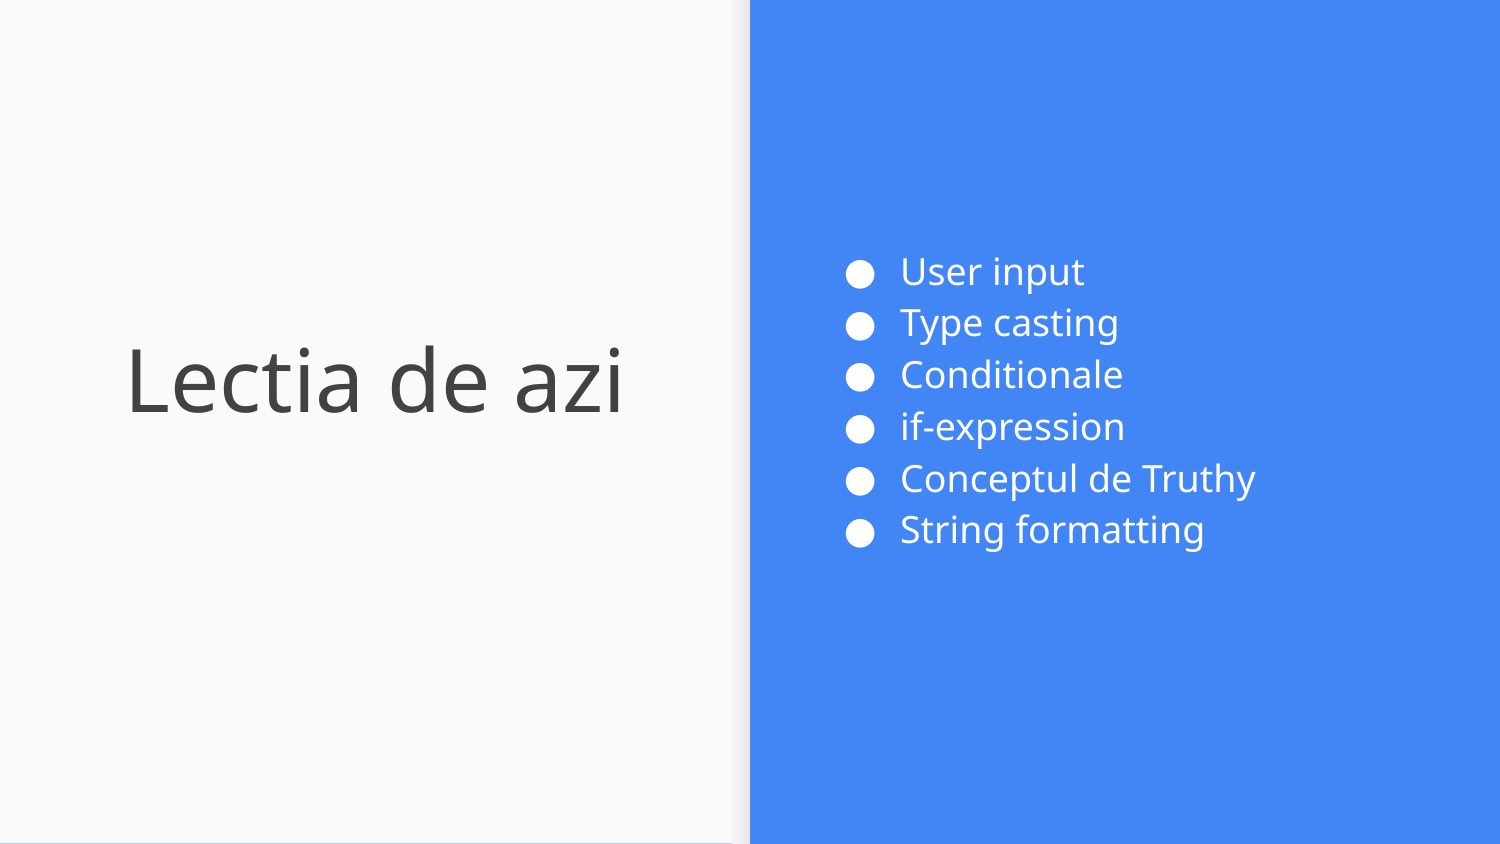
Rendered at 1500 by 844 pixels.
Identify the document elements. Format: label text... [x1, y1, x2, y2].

title Lectia de azi [43, 202, 708, 446]
list User input Type casting Conditionale if-expression Conceptul de Truthy String formatting [810, 118, 1440, 725]
